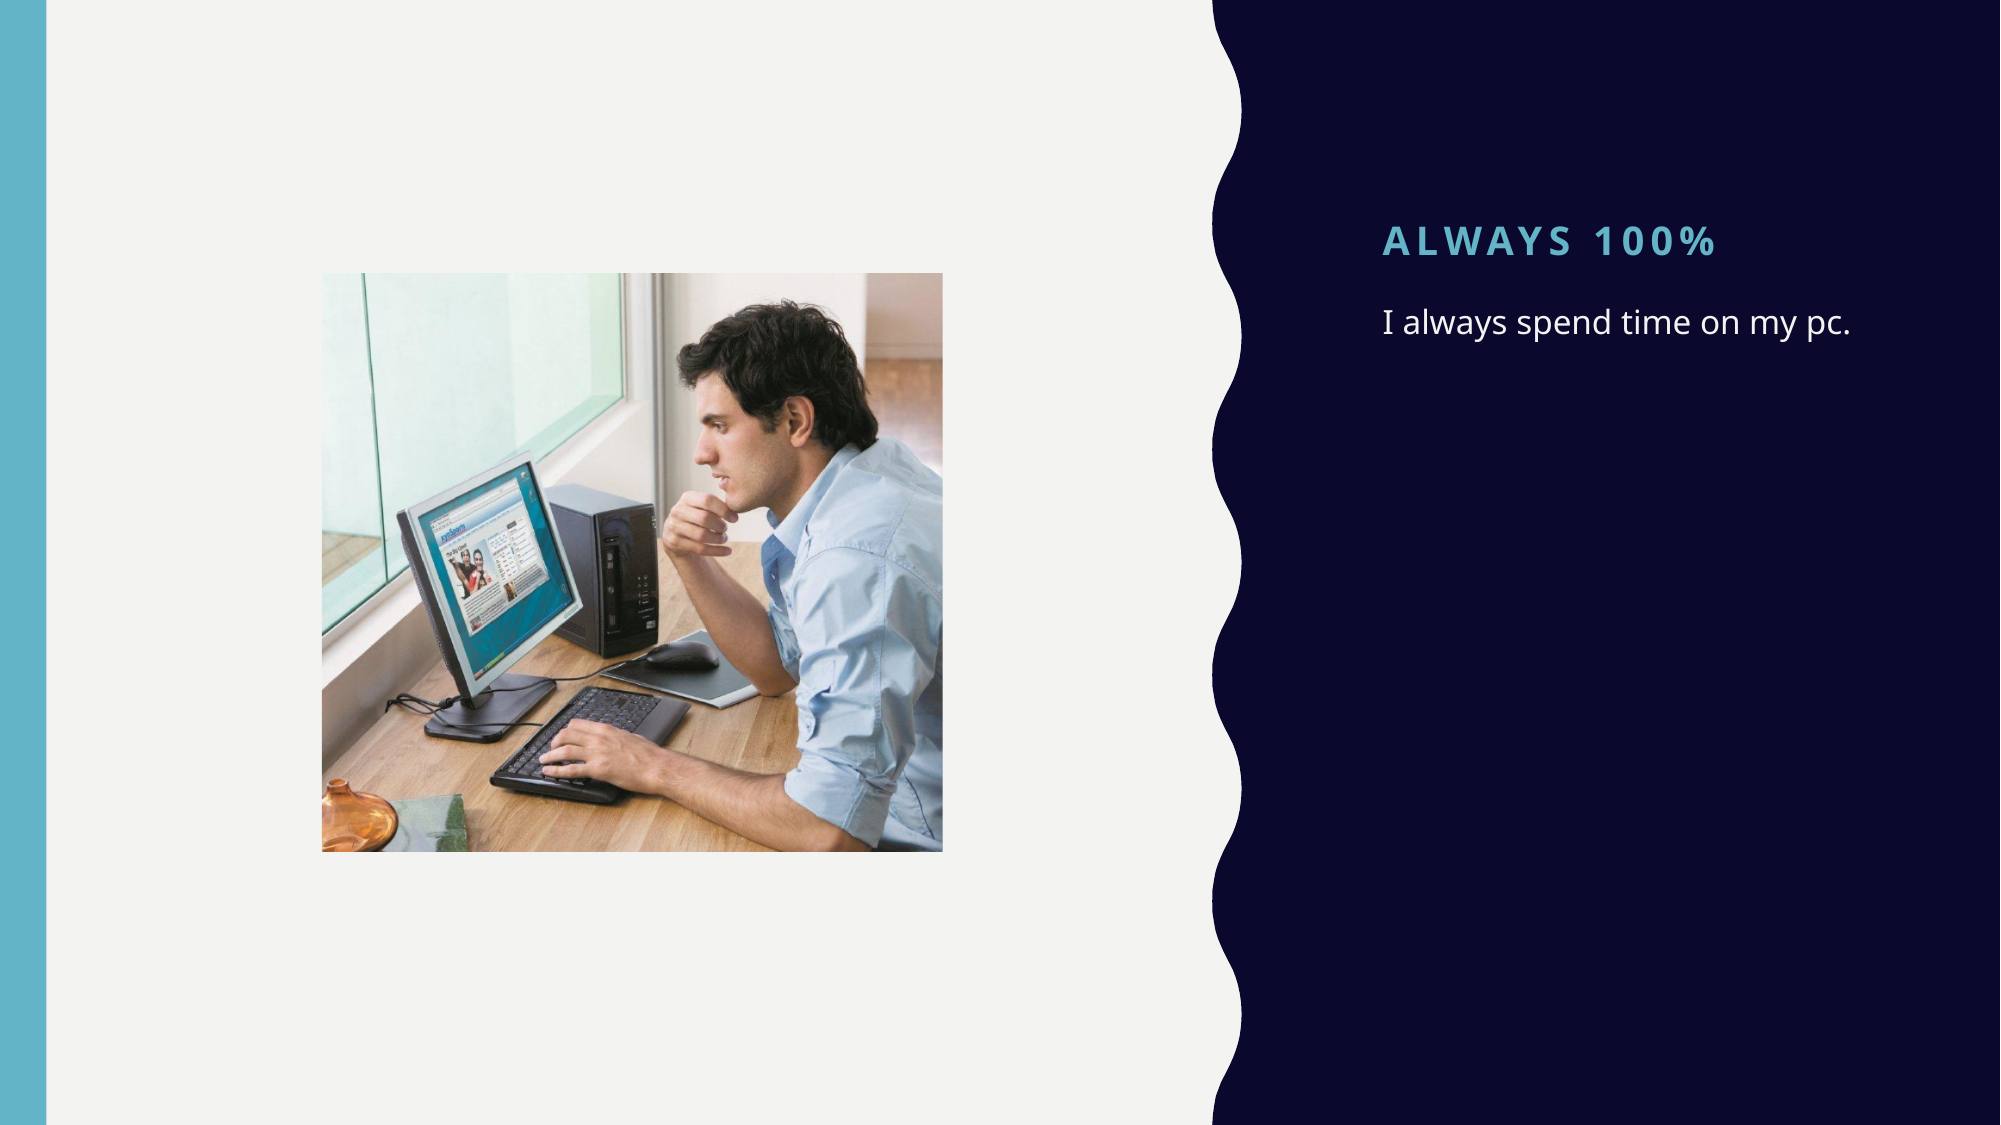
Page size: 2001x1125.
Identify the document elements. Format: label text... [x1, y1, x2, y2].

picture [321, 272, 943, 852]
title Always 100% [1367, 75, 1875, 272]
list I always spend time on my pc. [1367, 285, 1875, 969]
